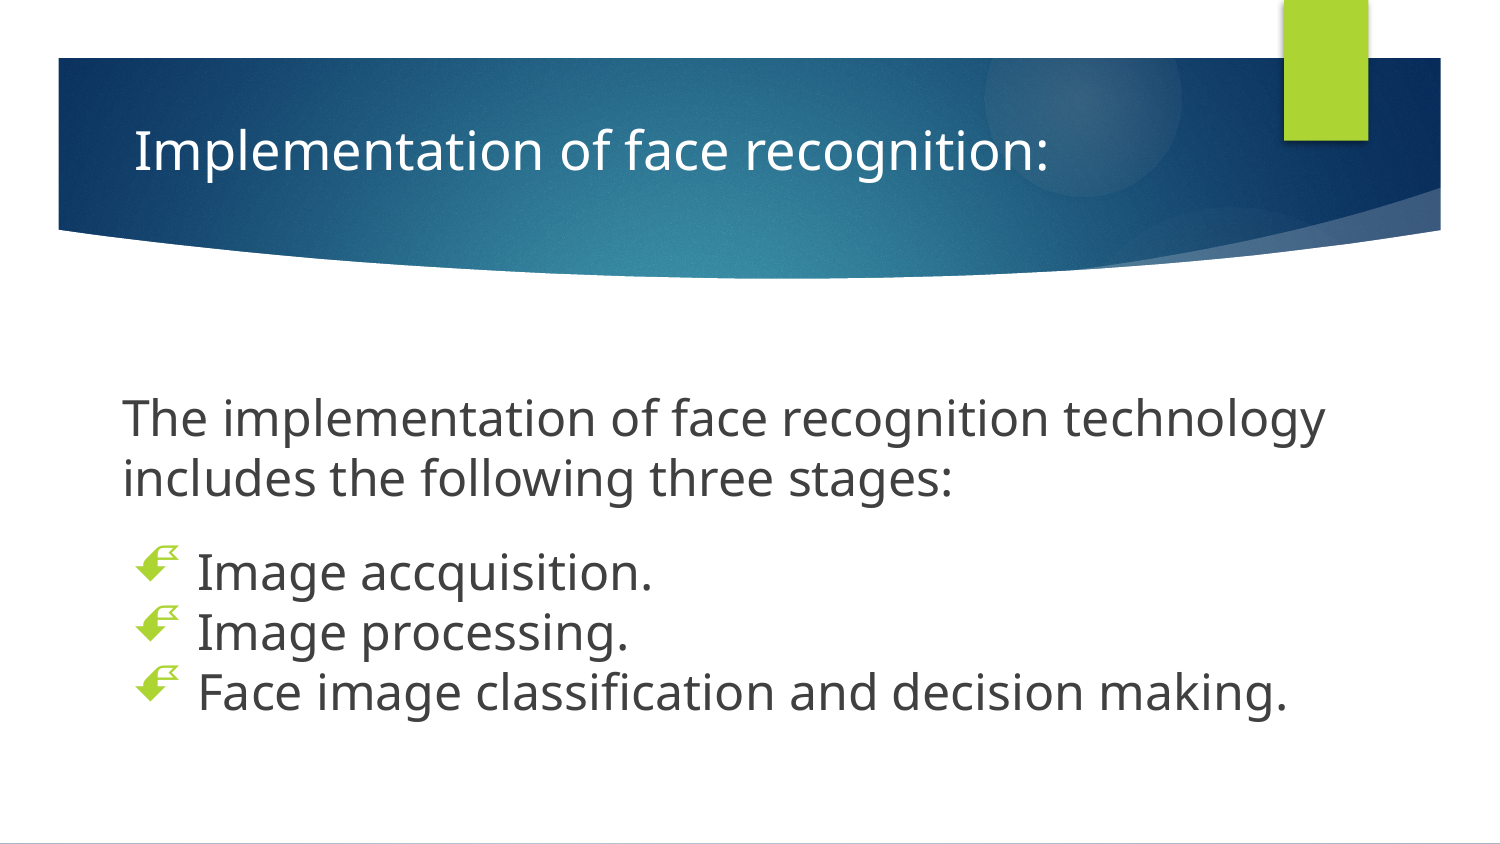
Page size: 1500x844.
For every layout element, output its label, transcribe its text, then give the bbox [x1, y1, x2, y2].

list The implementation of face recognition technology includes the following three stages: Image accquisition. Image processing. Face image classification and decision making. [107, 371, 1369, 743]
title Implementation of face recognition: [119, 101, 1381, 189]
